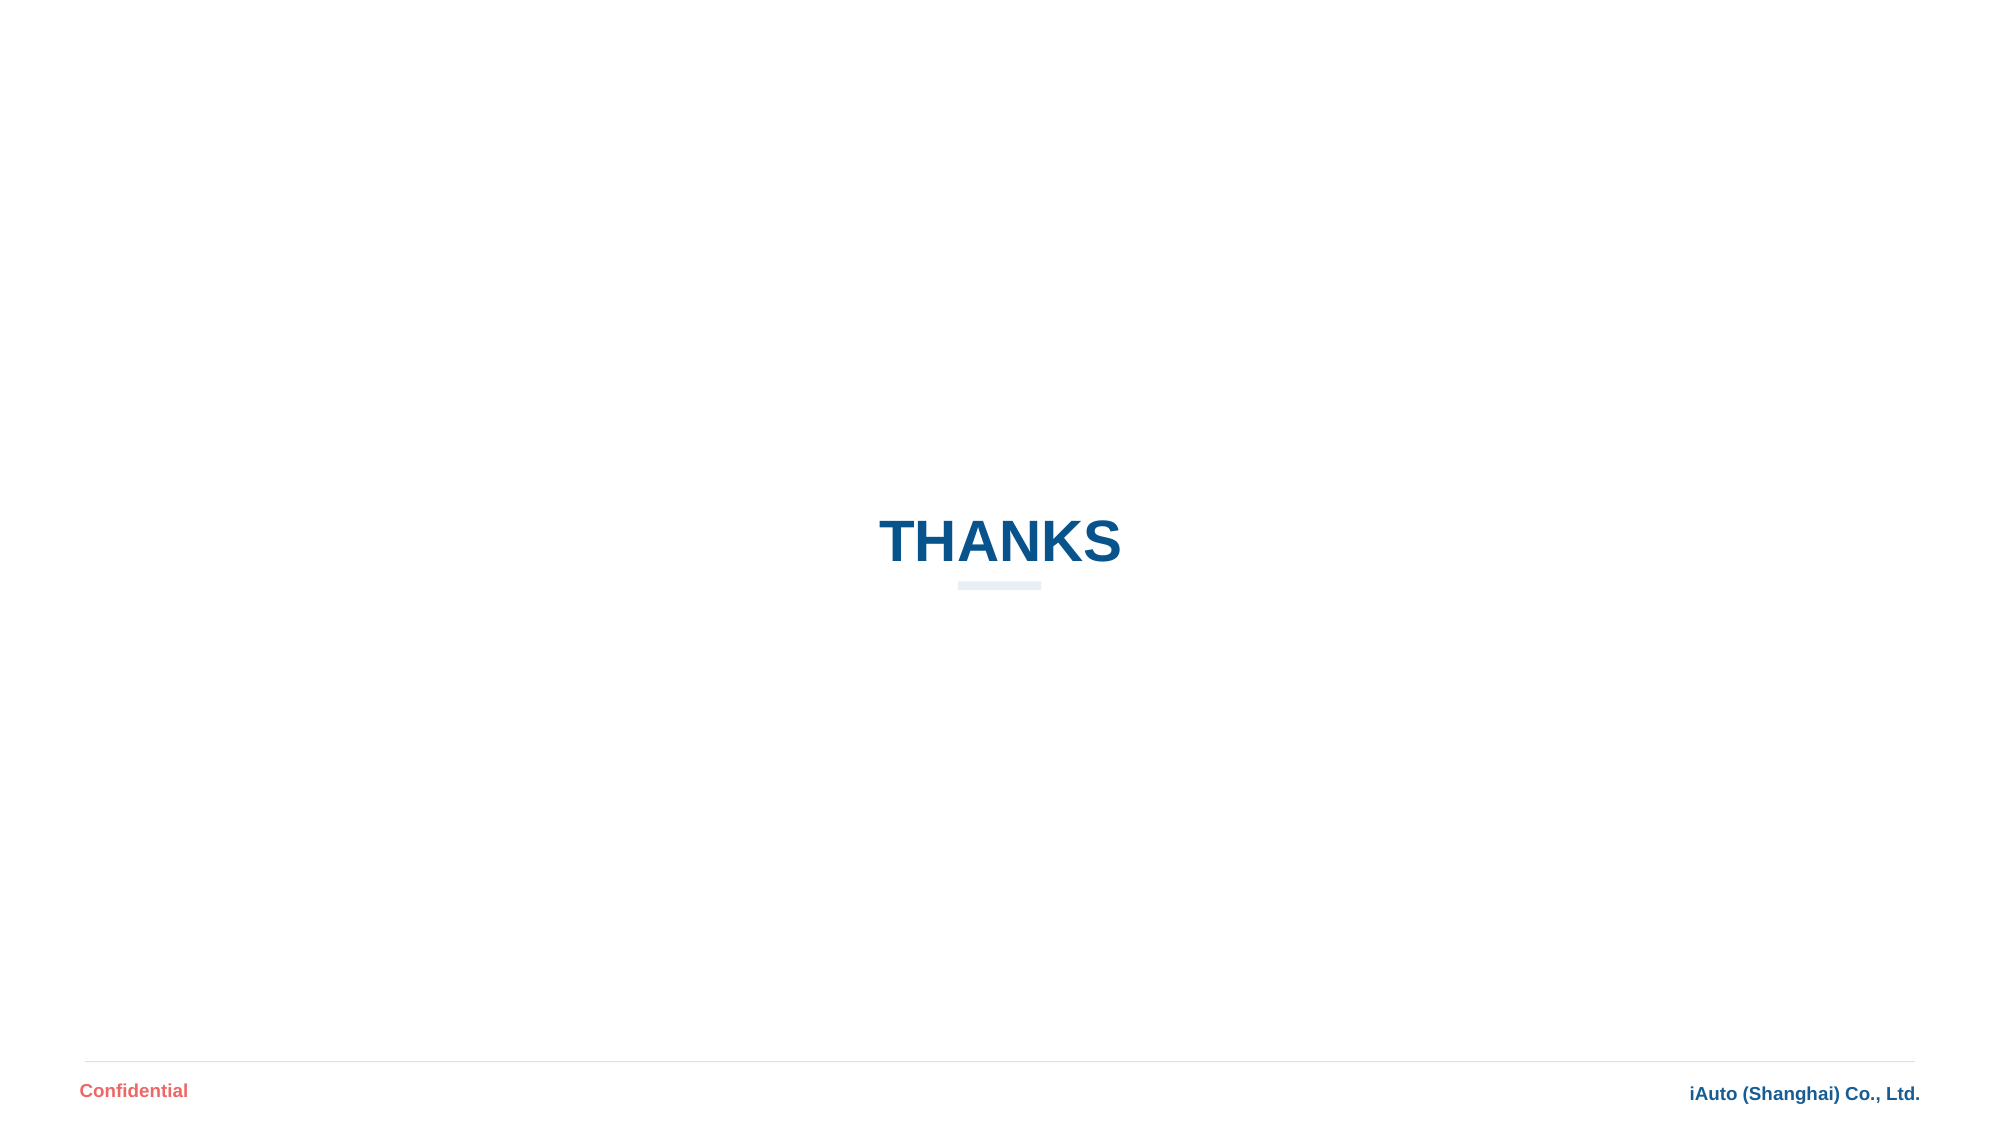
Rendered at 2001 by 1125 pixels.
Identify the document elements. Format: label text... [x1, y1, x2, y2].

text_box THANKS [864, 495, 1137, 581]
text_box [957, 580, 1042, 591]
